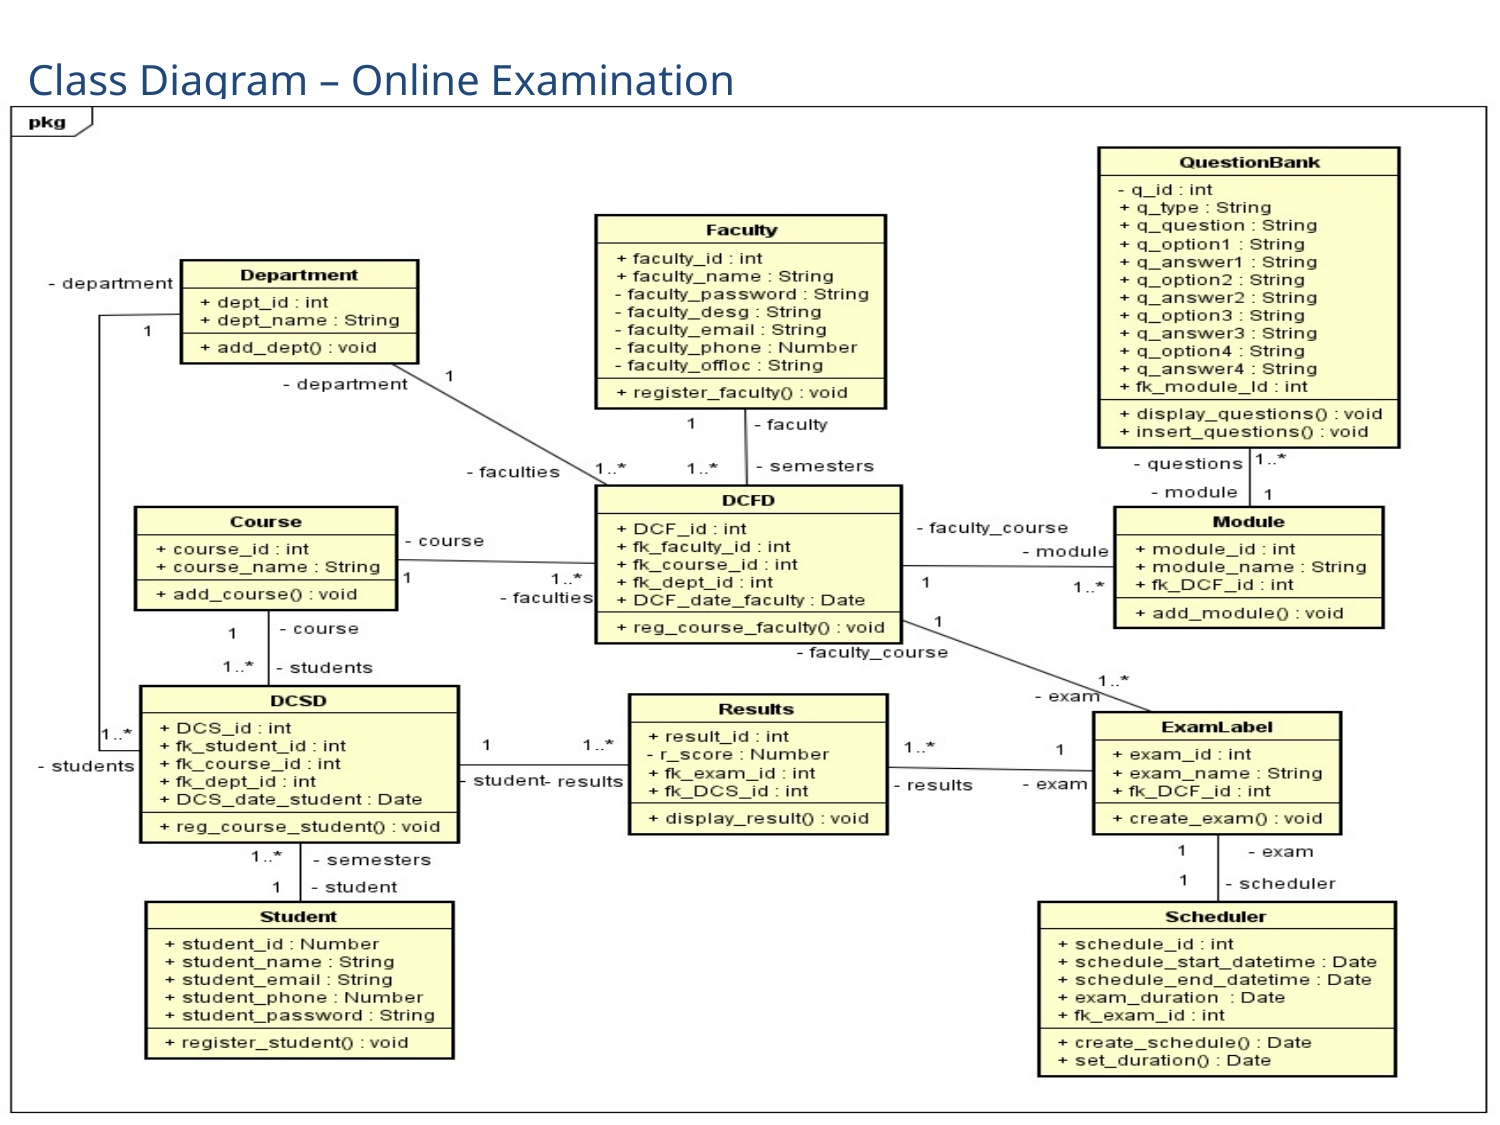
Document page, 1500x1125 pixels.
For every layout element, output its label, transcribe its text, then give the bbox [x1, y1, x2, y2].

title Class Diagram – Online Examination [12, 45, 813, 98]
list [0, 99, 1500, 1125]
